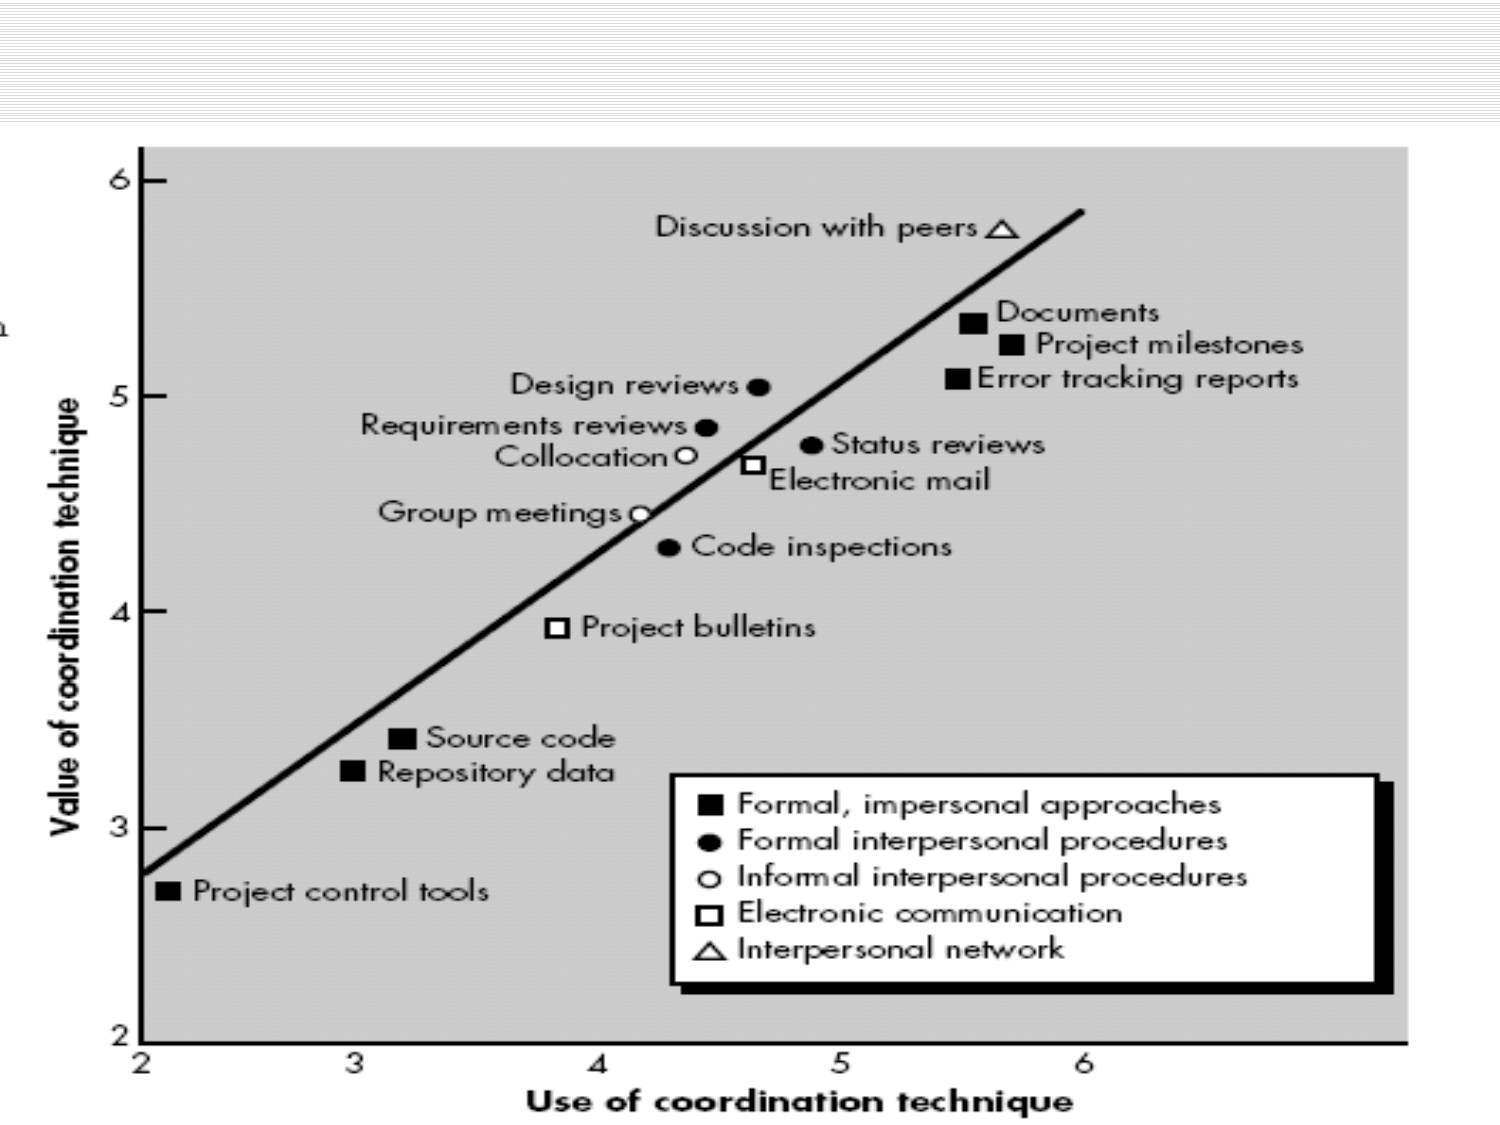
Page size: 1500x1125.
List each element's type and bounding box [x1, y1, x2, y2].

picture [0, 124, 1500, 1125]
